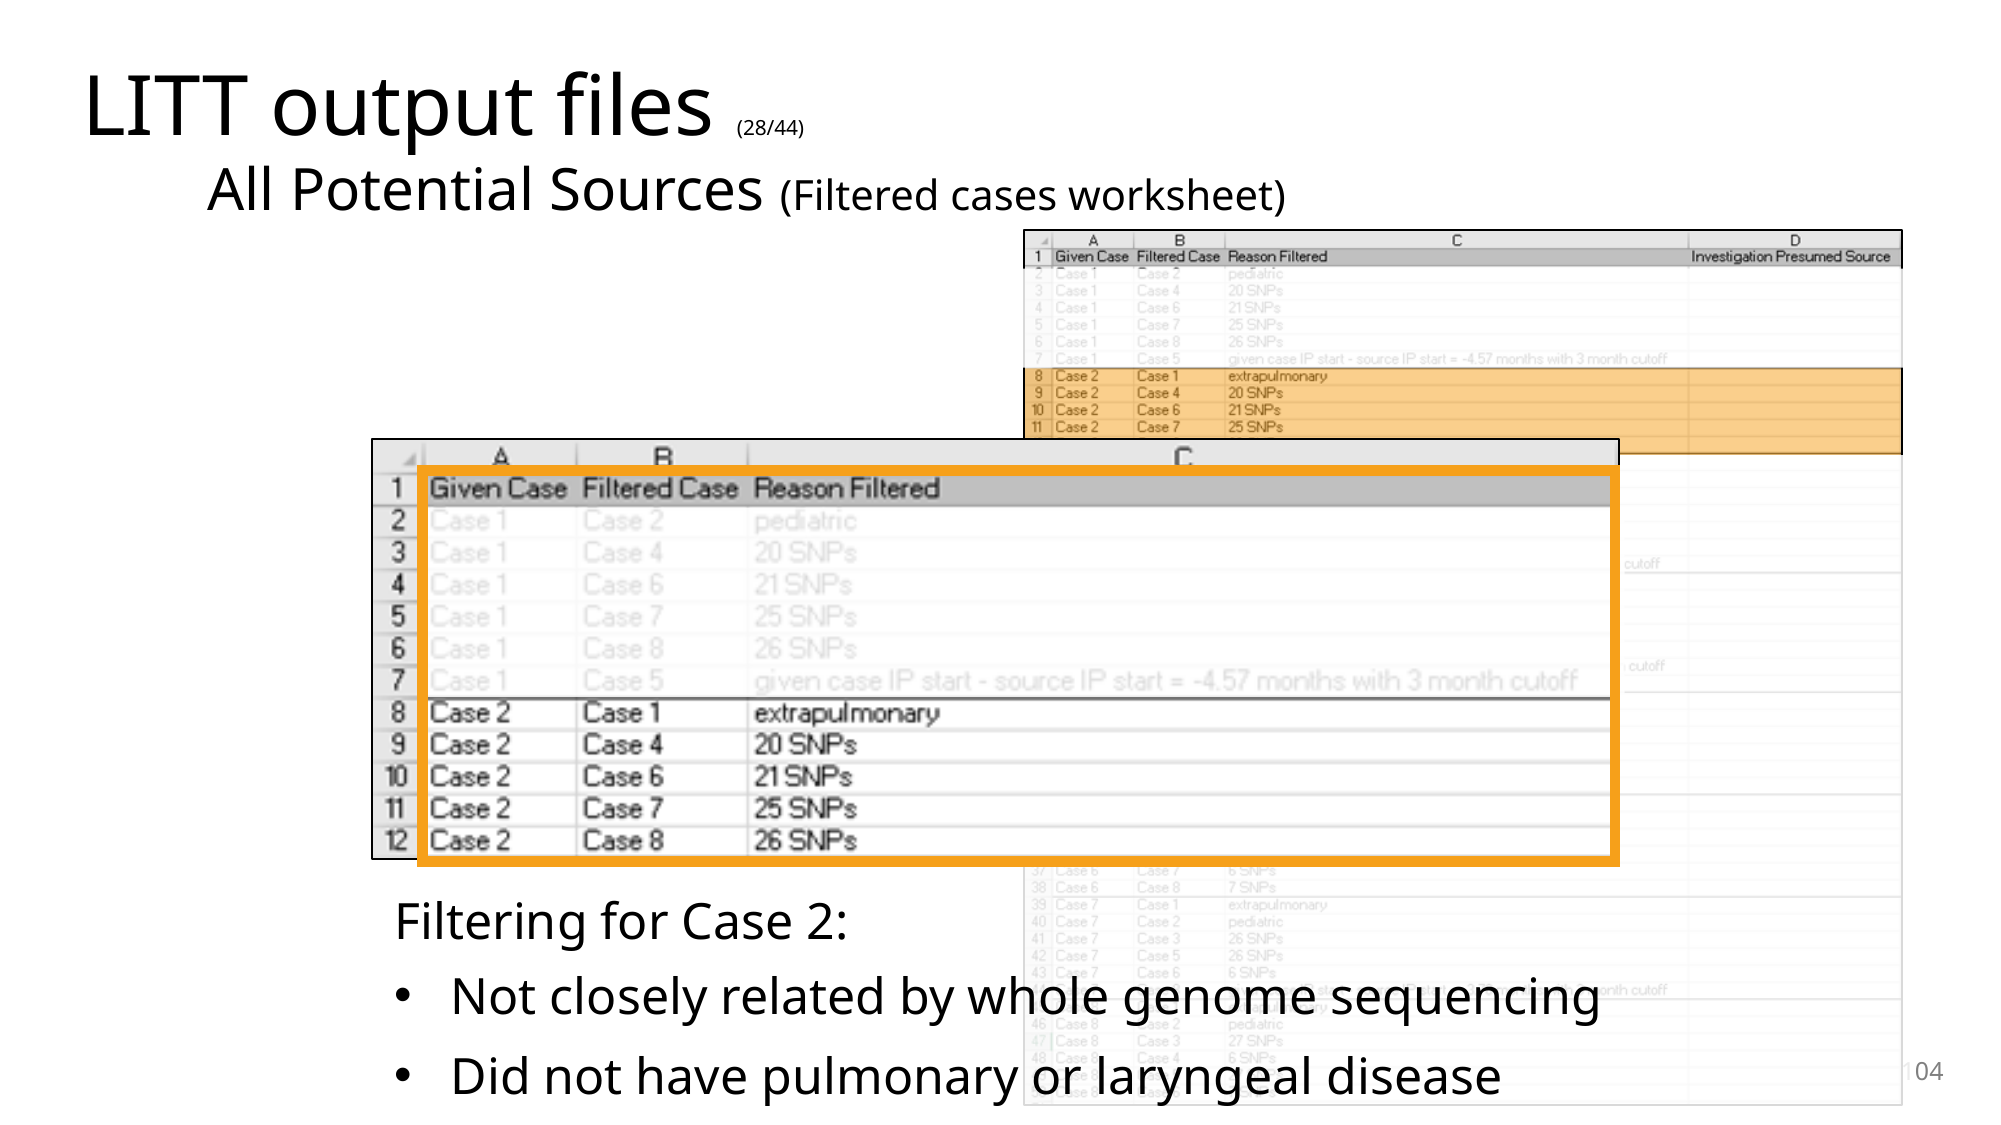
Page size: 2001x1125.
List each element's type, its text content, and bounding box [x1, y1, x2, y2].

title LITT output files (28/44) [67, 0, 1793, 218]
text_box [372, 439, 1625, 862]
slide_number 104 [1914, 1042, 1959, 1103]
text_box All Potential Sources (Filtered cases worksheet) [192, 145, 1667, 230]
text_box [1013, 230, 1914, 1121]
text_box Filtering for Case 2: Not closely related by whole genome sequencing Did not have pulmonary or laryngeal disease [379, 882, 1013, 1112]
